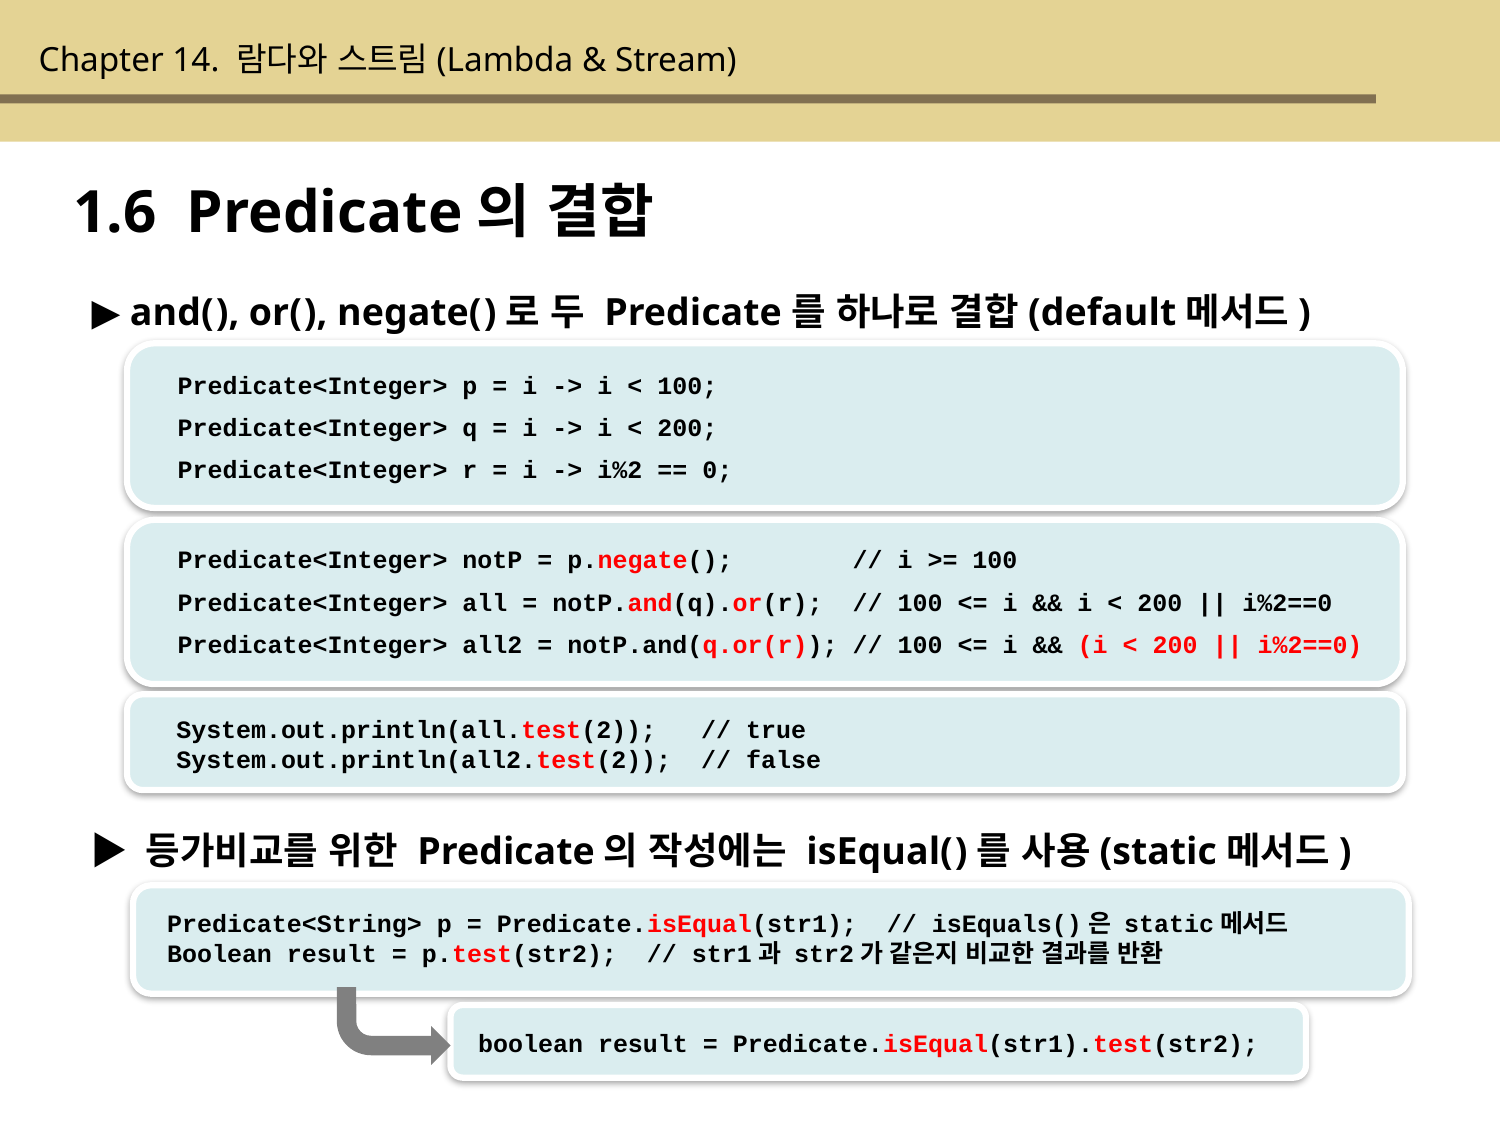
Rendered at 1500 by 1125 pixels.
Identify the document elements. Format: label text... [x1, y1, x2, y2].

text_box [126, 693, 1404, 791]
text_box [0, 0, 1500, 142]
text_box ▶ and( ), or( ), negate( )로 두 Predicate를 하나로 결합(default메서드) [76, 280, 1489, 341]
text_box ▶ 등가비교를 위한 Predicate의 작성에는 isEqual( )를 사용(static메서드) [76, 819, 1488, 880]
text_box Chapter 14. 람다와 스트림(Lambda & Stream) [23, 30, 957, 86]
text_box [0, 94, 1376, 104]
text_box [132, 884, 1410, 994]
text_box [126, 343, 1414, 509]
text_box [126, 519, 1414, 685]
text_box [336, 986, 1307, 1078]
text_box 1.6 Predicate의 결합 [58, 166, 1465, 252]
